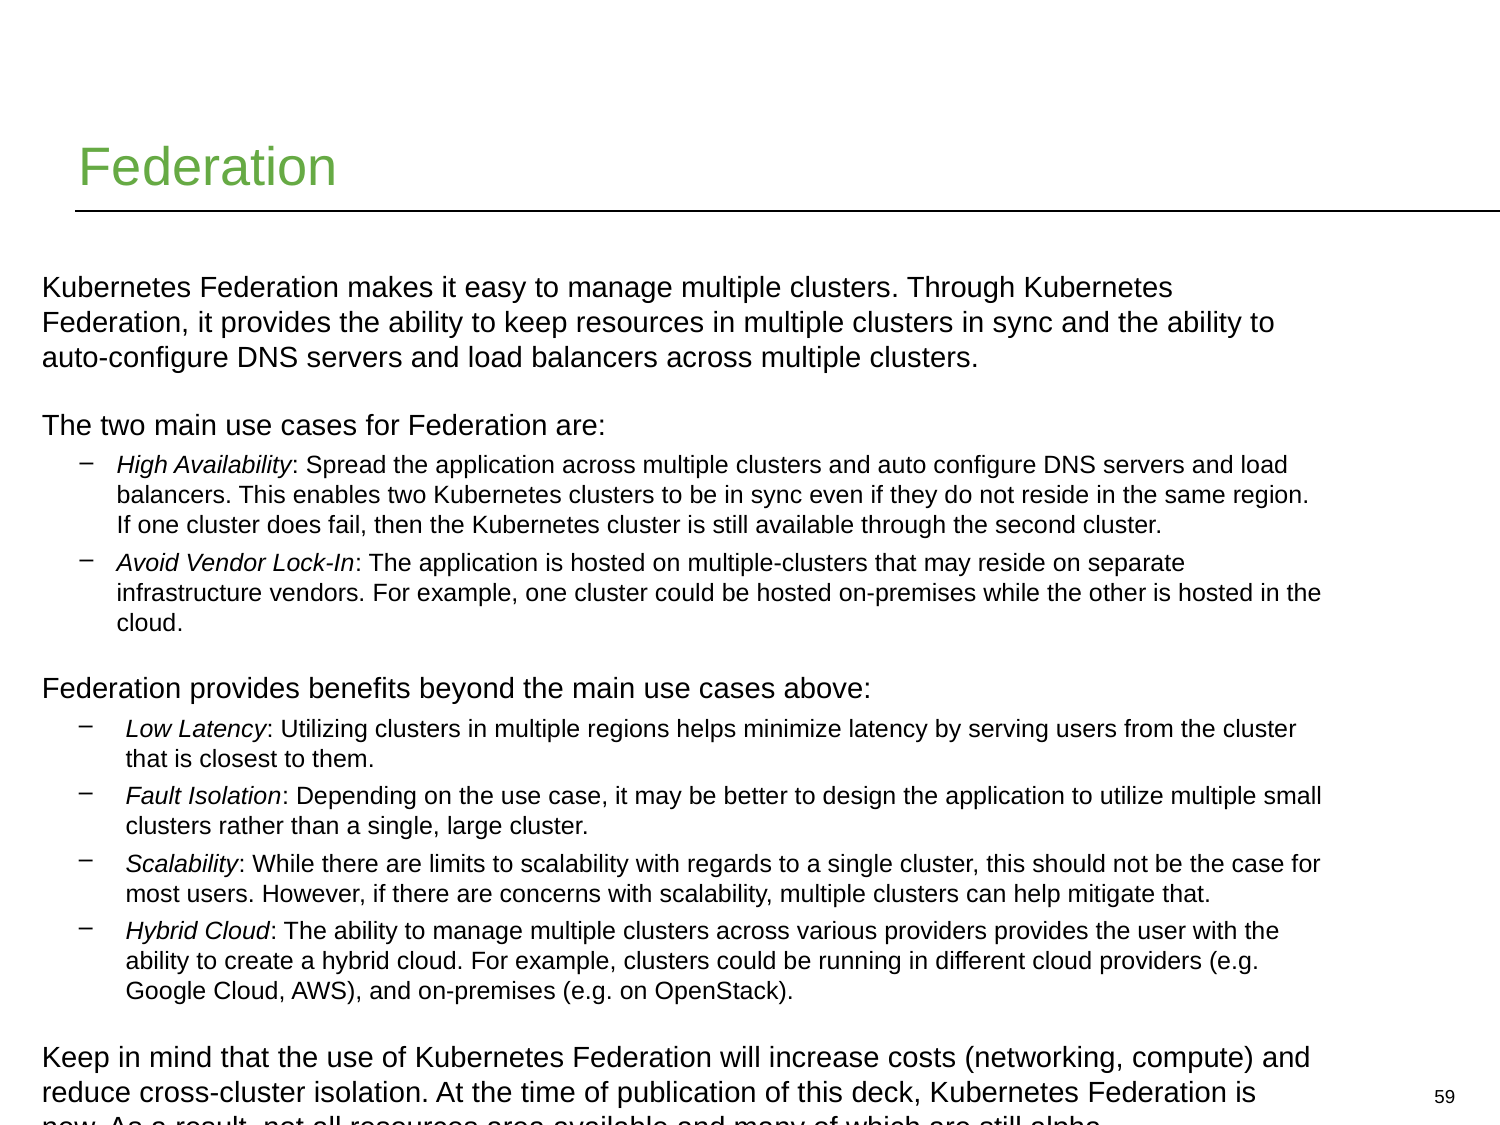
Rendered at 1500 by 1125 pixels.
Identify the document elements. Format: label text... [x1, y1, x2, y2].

title Federation [71, 52, 1430, 204]
slide_number 59 [1191, 1070, 1471, 1116]
list Kubernetes Federation makes it easy to manage multiple clusters. Through Kubernetes Federation, it provides the ability to keep resources in multiple clusters in sync and the ability to auto-configure DNS servers and load balancers across multiple clusters. The two main use cases for Federation are: High Availability: Spread the application across multiple clusters and auto configure DNS servers and load balancers. This enables two Kubernetes clusters to be in sync even if they do not reside in the same region. If one cluster does fail, then the Kubernetes cluster is still available through the second cluster. Avoid Vendor Lock-In: The application is hosted on multiple-clusters that may reside on separate infrastructure vendors. For example, one cluster could be hosted on-premises while the other is hosted in the cloud. Federation provides benefits beyond the main use cases above: Low Latency: Utilizing clusters in multiple regions helps minimize latency by serving users from the cluster that is closest to them. Fault Isolation: Depending on the use case, it may be better to design the application to utilize multiple small clusters rather than a single, large cluster. Scalability: While there are limits to scalability with regards to a single cluster, this should not be the case for most users. However, if there are concerns with scalability, multiple clusters can help mitigate that. Hybrid Cloud: The ability to manage multiple clusters across various providers provides the user with the ability to create a hybrid cloud. For example, clusters could be running in different cloud providers (e.g. Google Cloud, AWS), and on-premises (e.g. on OpenStack). Keep in mind that the use of Kubernetes Federation will increase costs (networking, compute) and reduce cross-cluster isolation. At the time of publication of this deck, Kubernetes Federation is new. As a result, not all resources area available and many of which are still alpha. [34, 260, 1335, 563]
